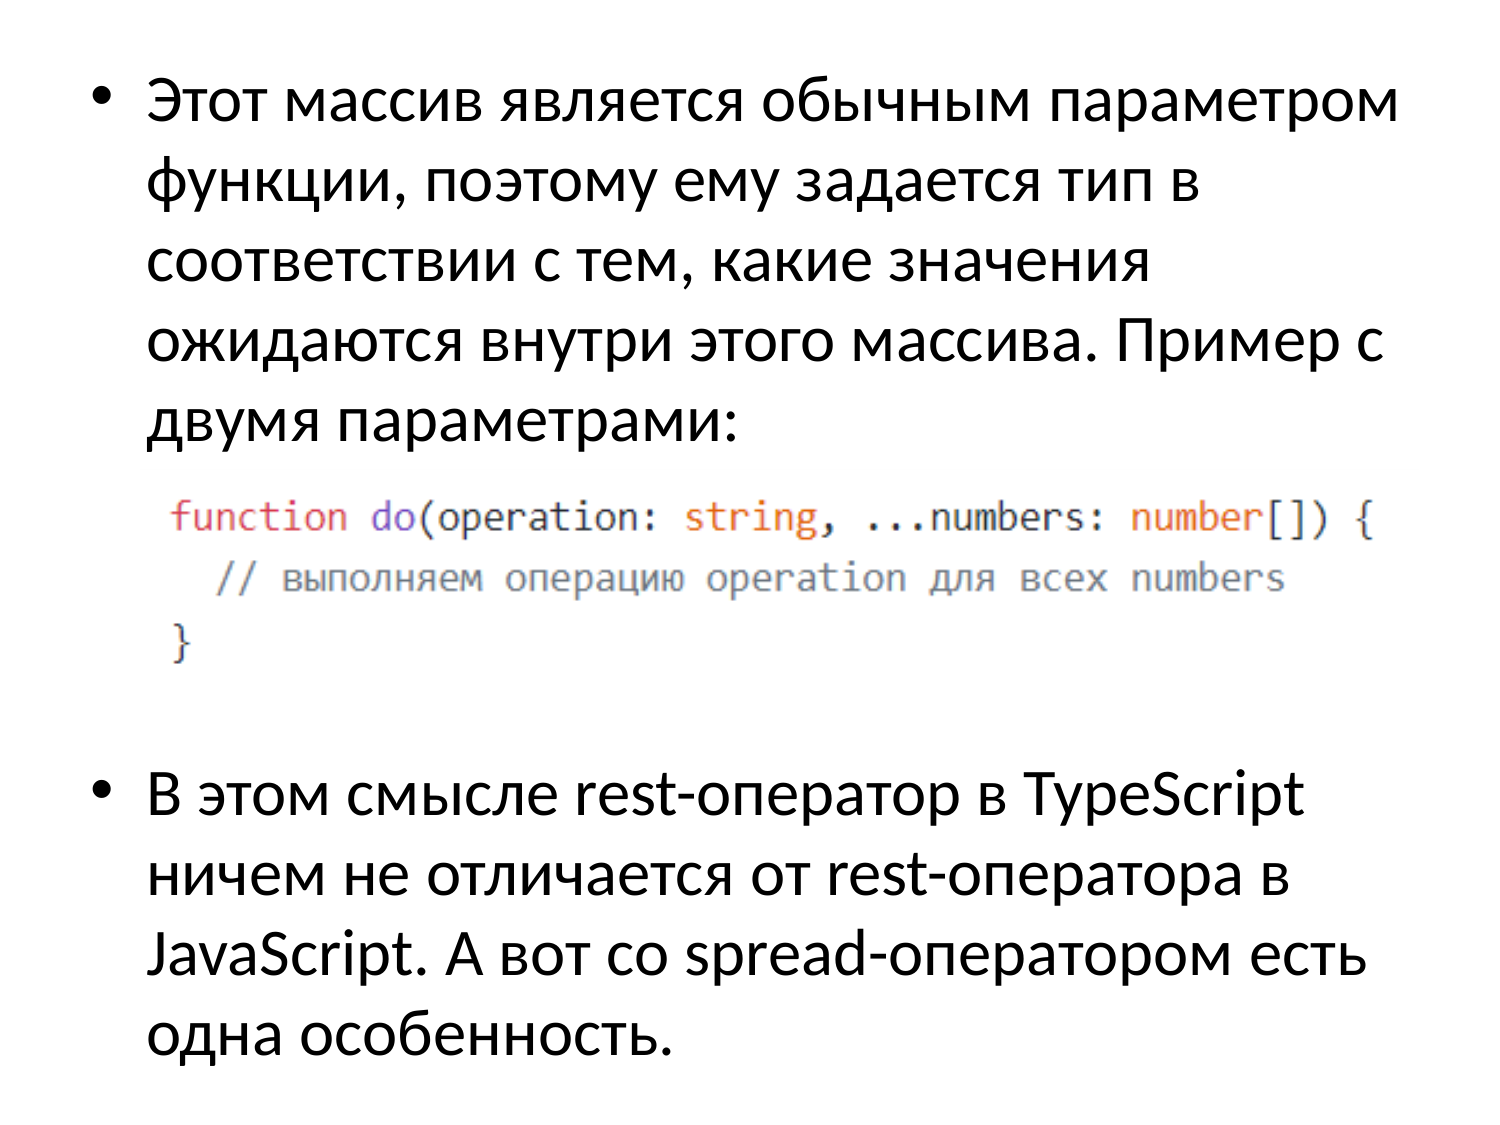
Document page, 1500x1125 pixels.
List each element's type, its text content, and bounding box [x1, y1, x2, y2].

list Этот массив является обычным параметром функции, поэтому ему задается тип в соответствии с тем, какие значения ожидаются внутри этого массива. Пример с двумя параметрами: В этом смысле rest-оператор в TypeScript ничем не отличается от rest-оператора в JavaScript. А вот со spread-оператором есть одна особенность. [75, 46, 1425, 1079]
picture [140, 468, 1419, 692]
